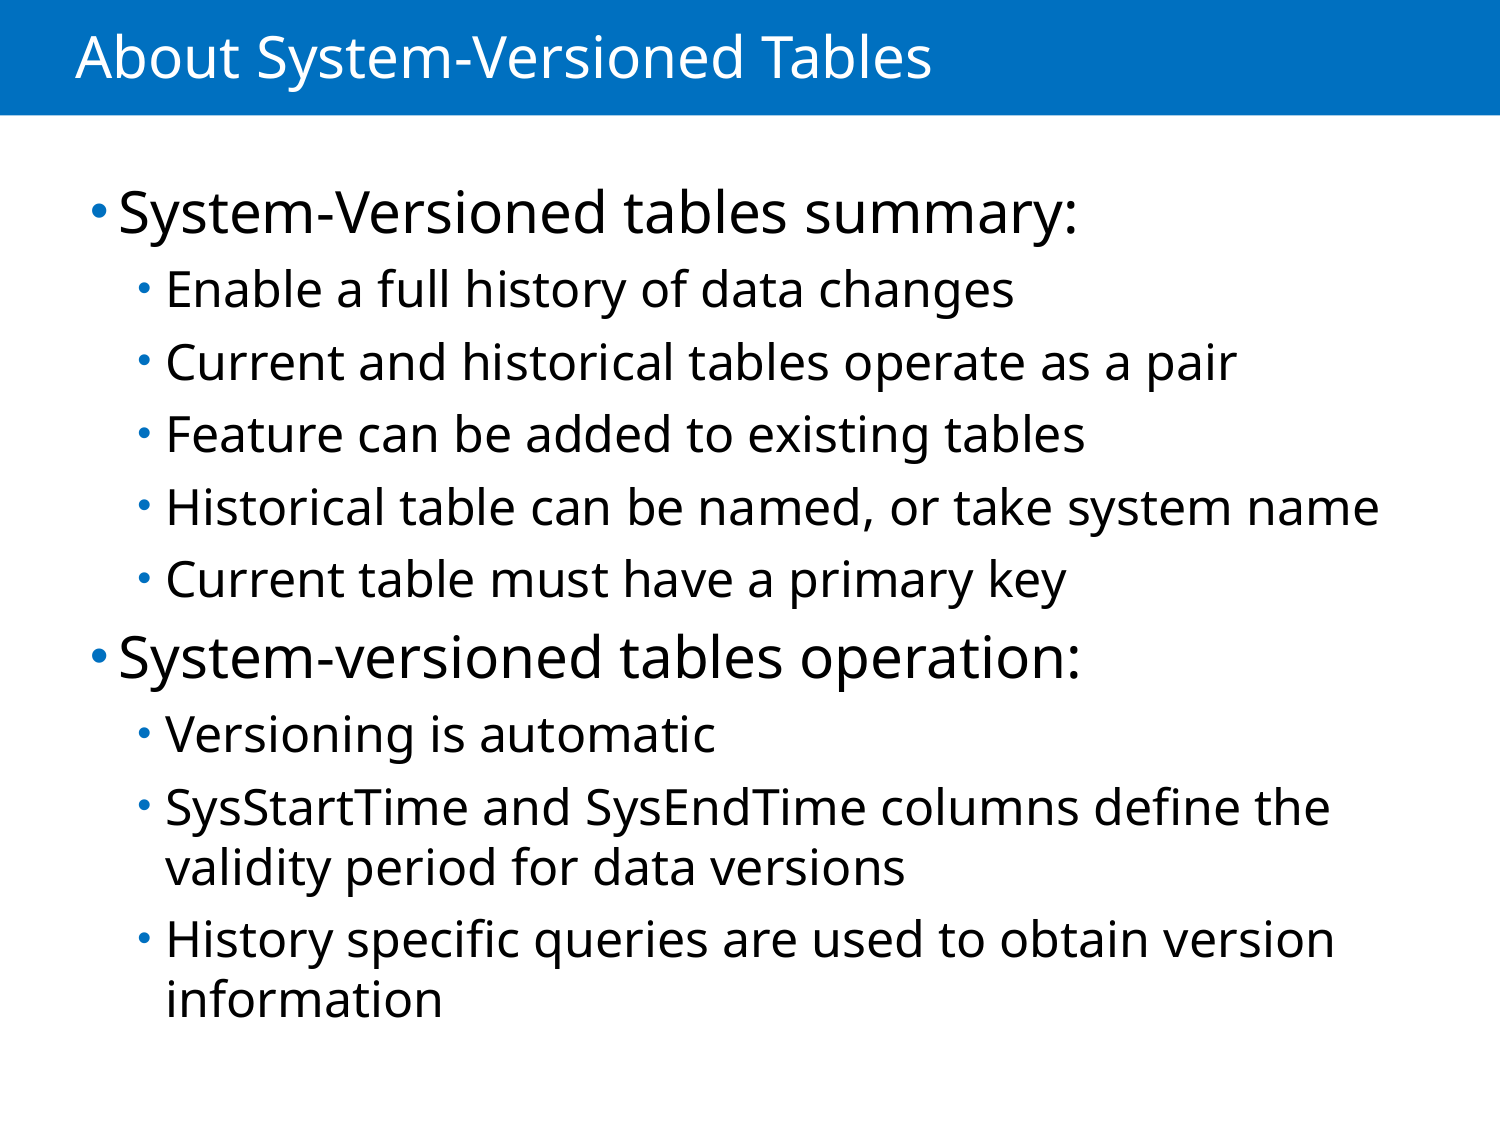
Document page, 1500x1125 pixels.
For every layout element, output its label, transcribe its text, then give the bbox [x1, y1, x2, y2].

title About System-Versioned Tables [75, 0, 1351, 122]
text_box System-Versioned tables summary: Enable a full history of data changes Current and historical tables operate as a pair Feature can be added to existing tables Historical table can be named, or take system name Current table must have a primary key System-versioned tables operation: Versioning is automatic SysStartTime and SysEndTime columns define the validity period for data versions History specific queries are used to obtain version information [75, 167, 1449, 1012]
